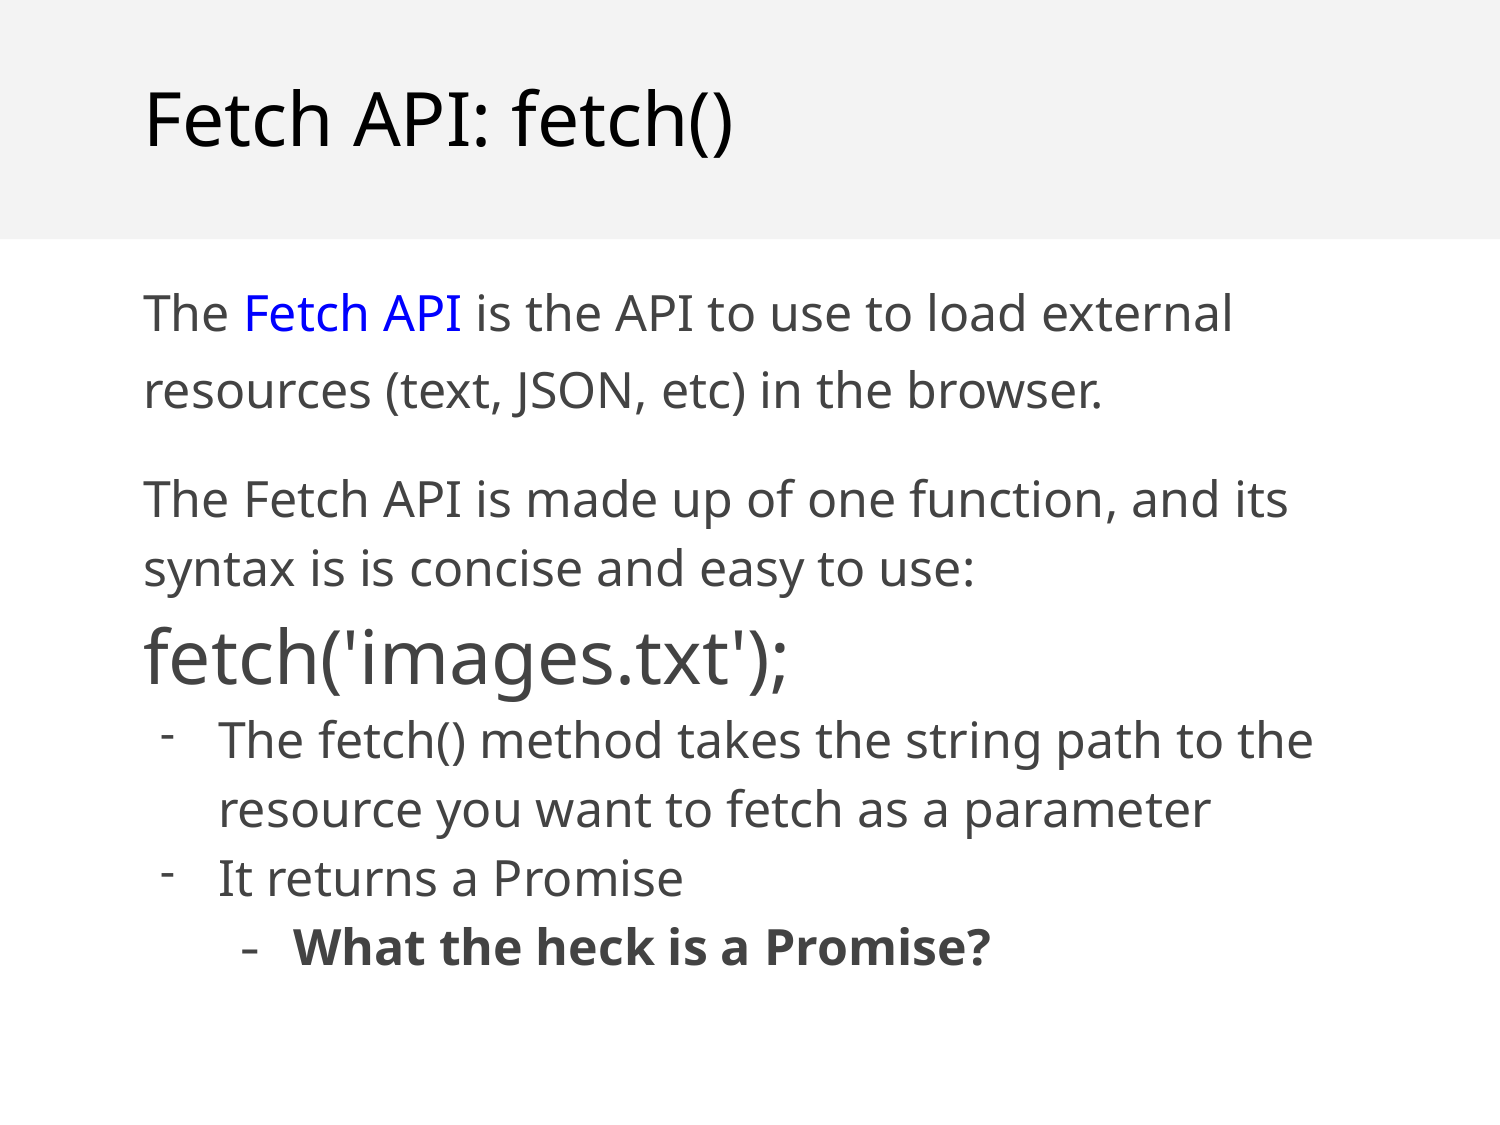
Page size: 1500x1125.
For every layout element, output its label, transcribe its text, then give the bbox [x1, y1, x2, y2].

text_box The Fetch API is the API to use to load external resources (text, JSON, etc) in the browser. The Fetch API is made up of one function, and its syntax is is concise and easy to use: fetch('images.txt'); The fetch() method takes the string path to the resource you want to fetch as a parameter It returns a Promise What the heck is a Promise? [128, 255, 1372, 1003]
text_box Fetch API: fetch() [128, 56, 1372, 183]
